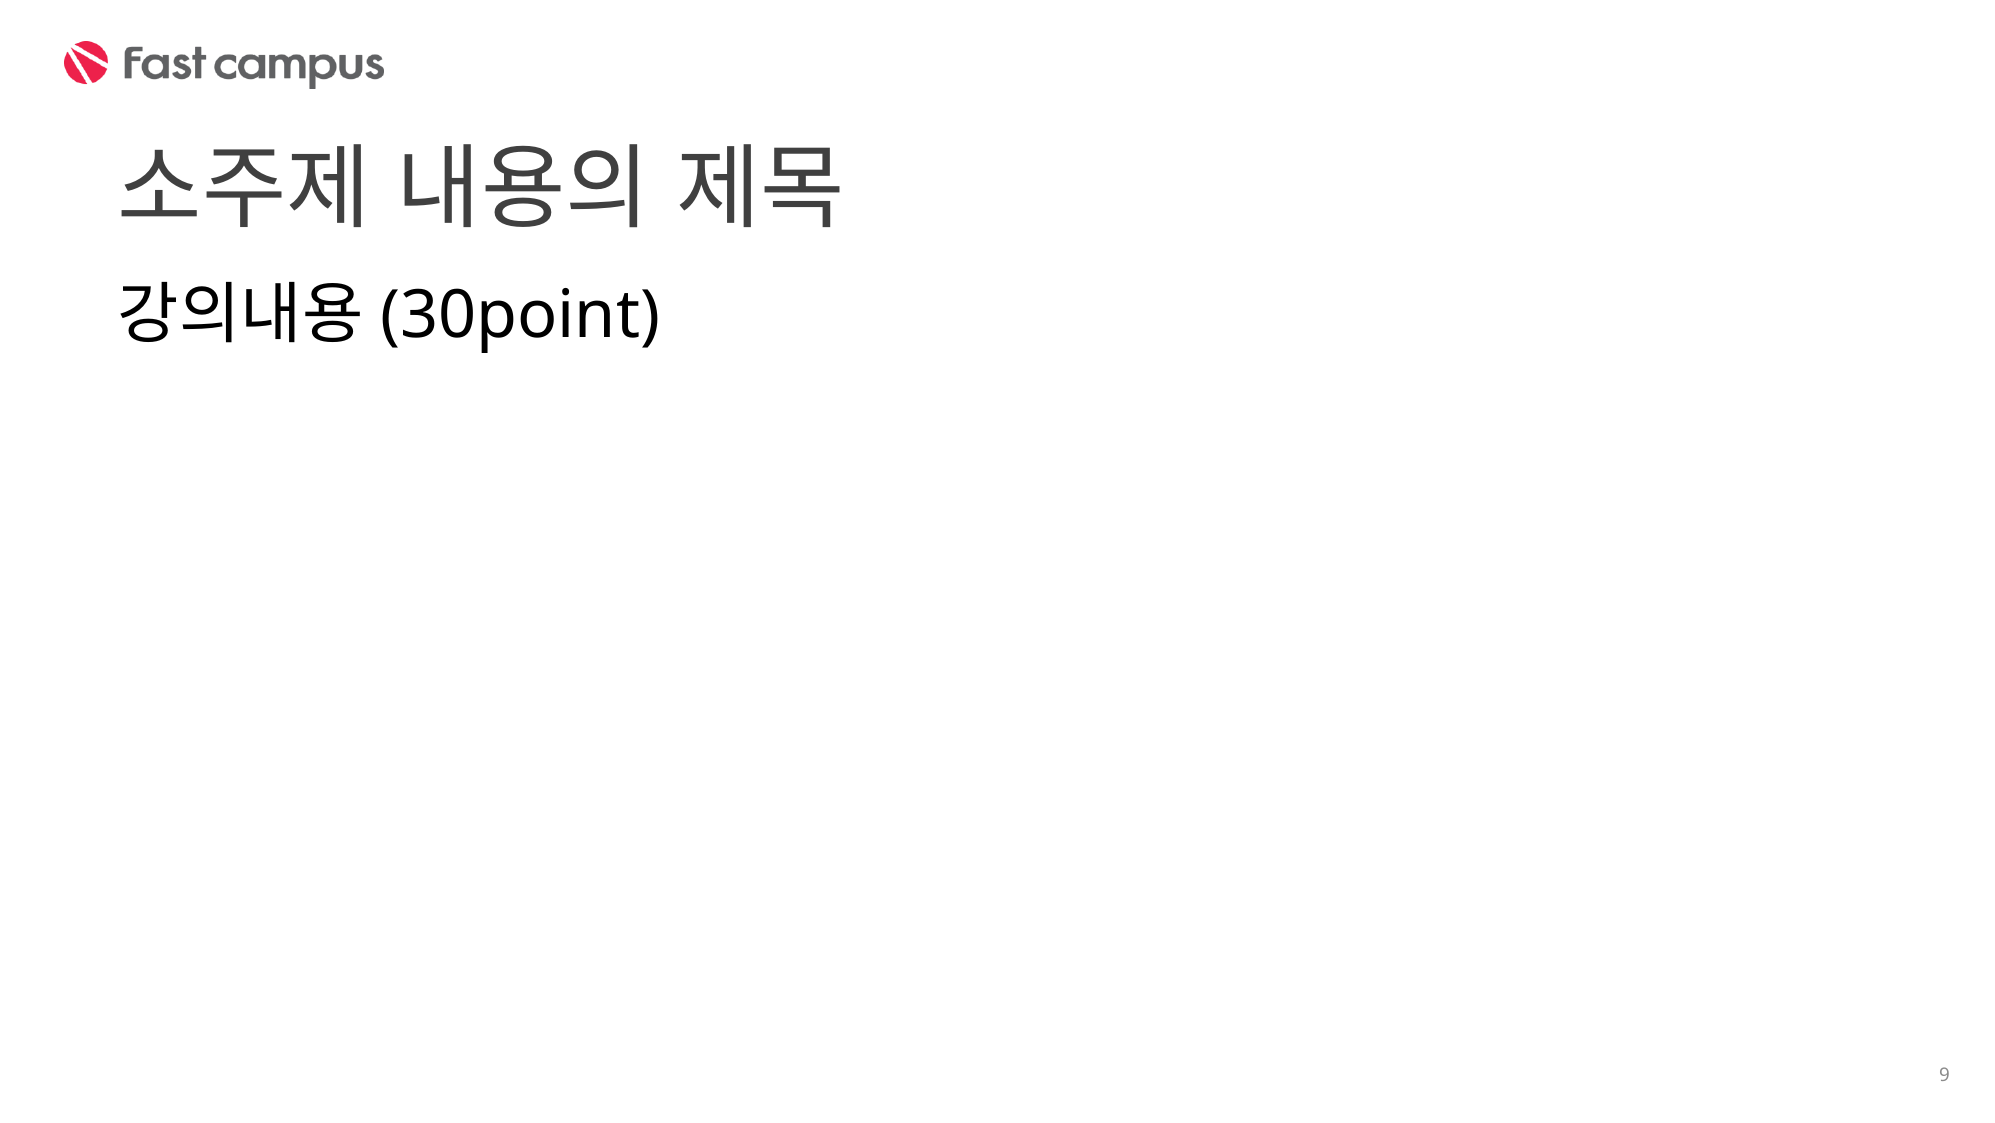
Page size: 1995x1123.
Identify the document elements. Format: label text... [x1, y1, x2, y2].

picture [64, 41, 384, 89]
title 소주제 내용의 제목 [99, 90, 1896, 261]
list 강의내용(30point) [99, 261, 1896, 1003]
slide_number 9 [1502, 1045, 1969, 1106]
